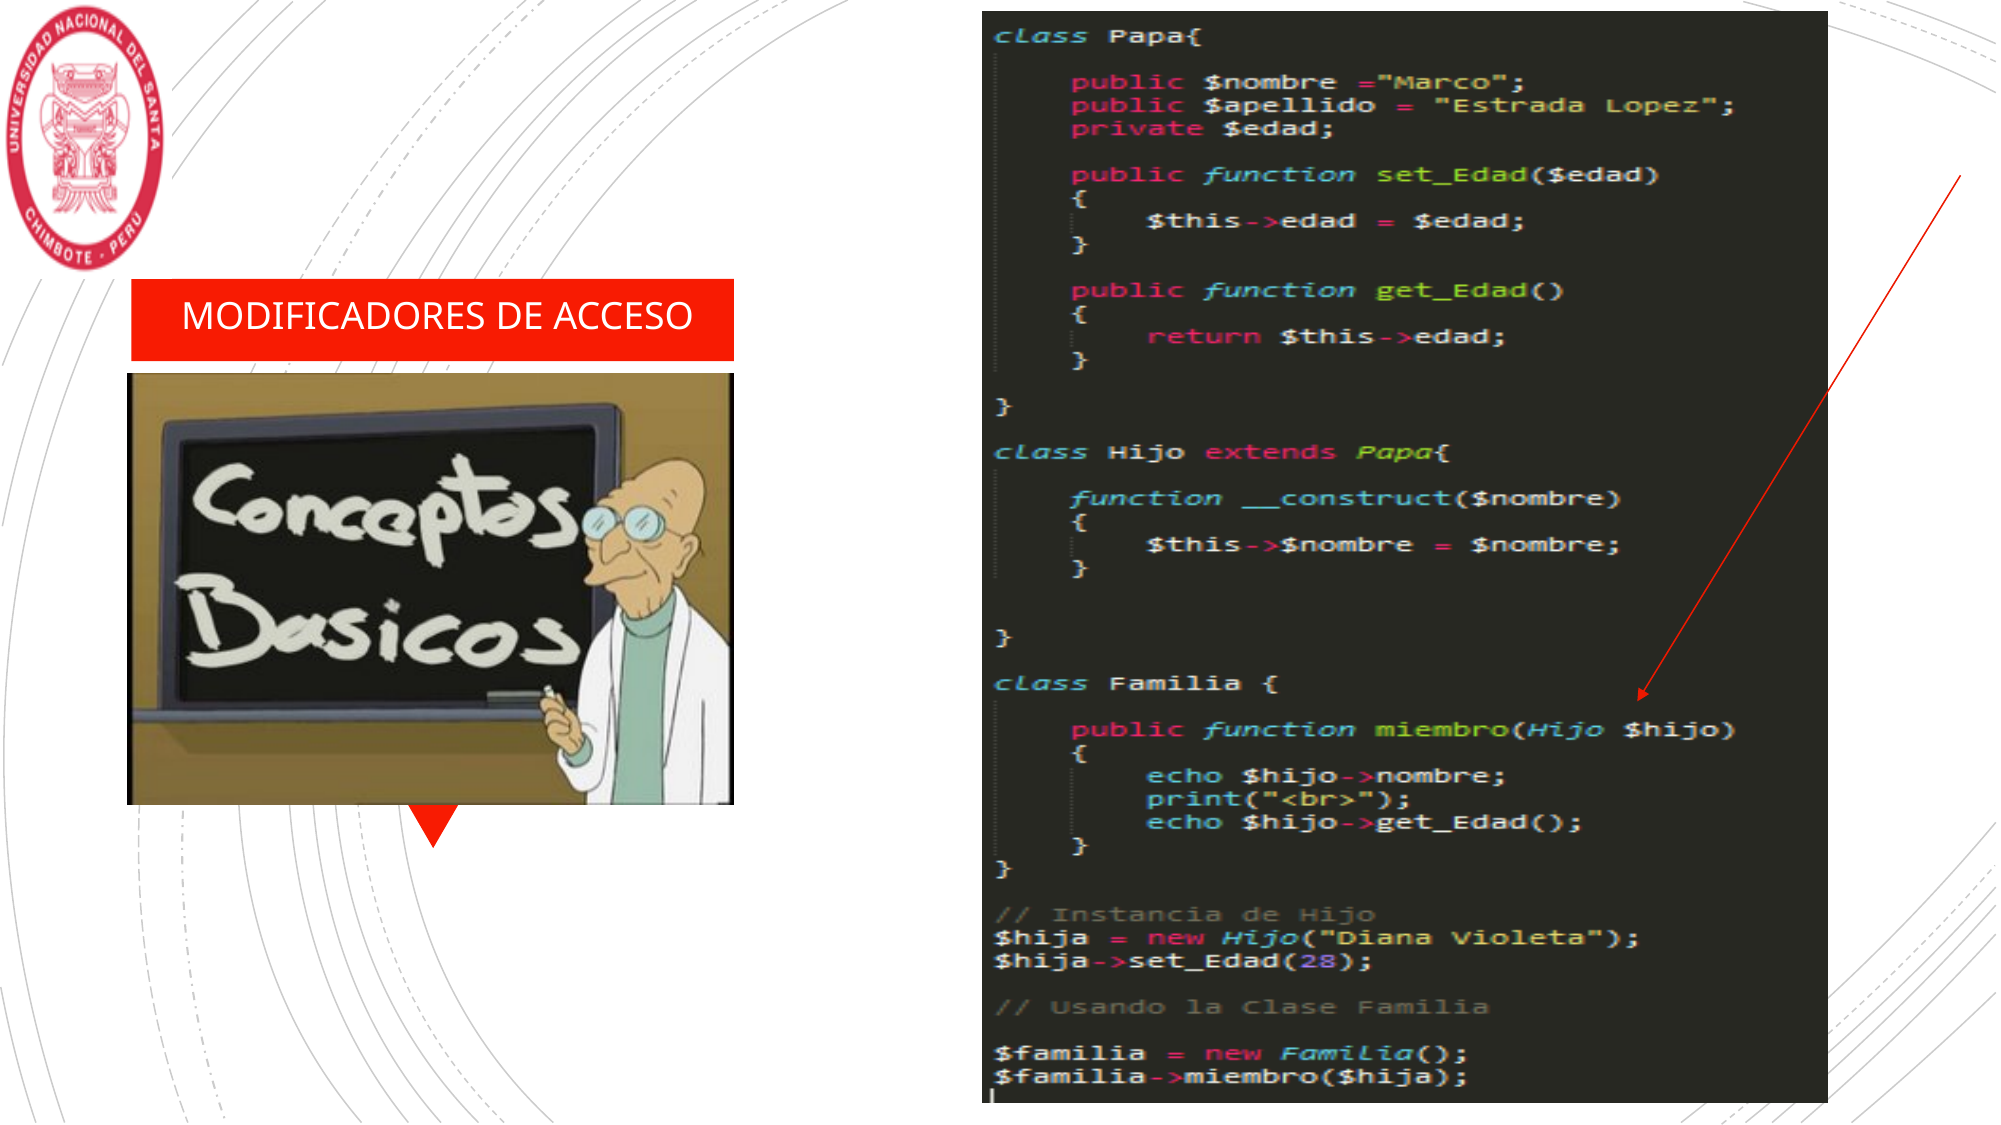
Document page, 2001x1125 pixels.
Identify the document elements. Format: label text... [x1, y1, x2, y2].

picture [127, 373, 734, 806]
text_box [1636, 175, 1961, 702]
picture [0, 0, 172, 279]
picture [981, 10, 1828, 1104]
text_box MODIFICADORES DE ACCESO [166, 284, 719, 344]
